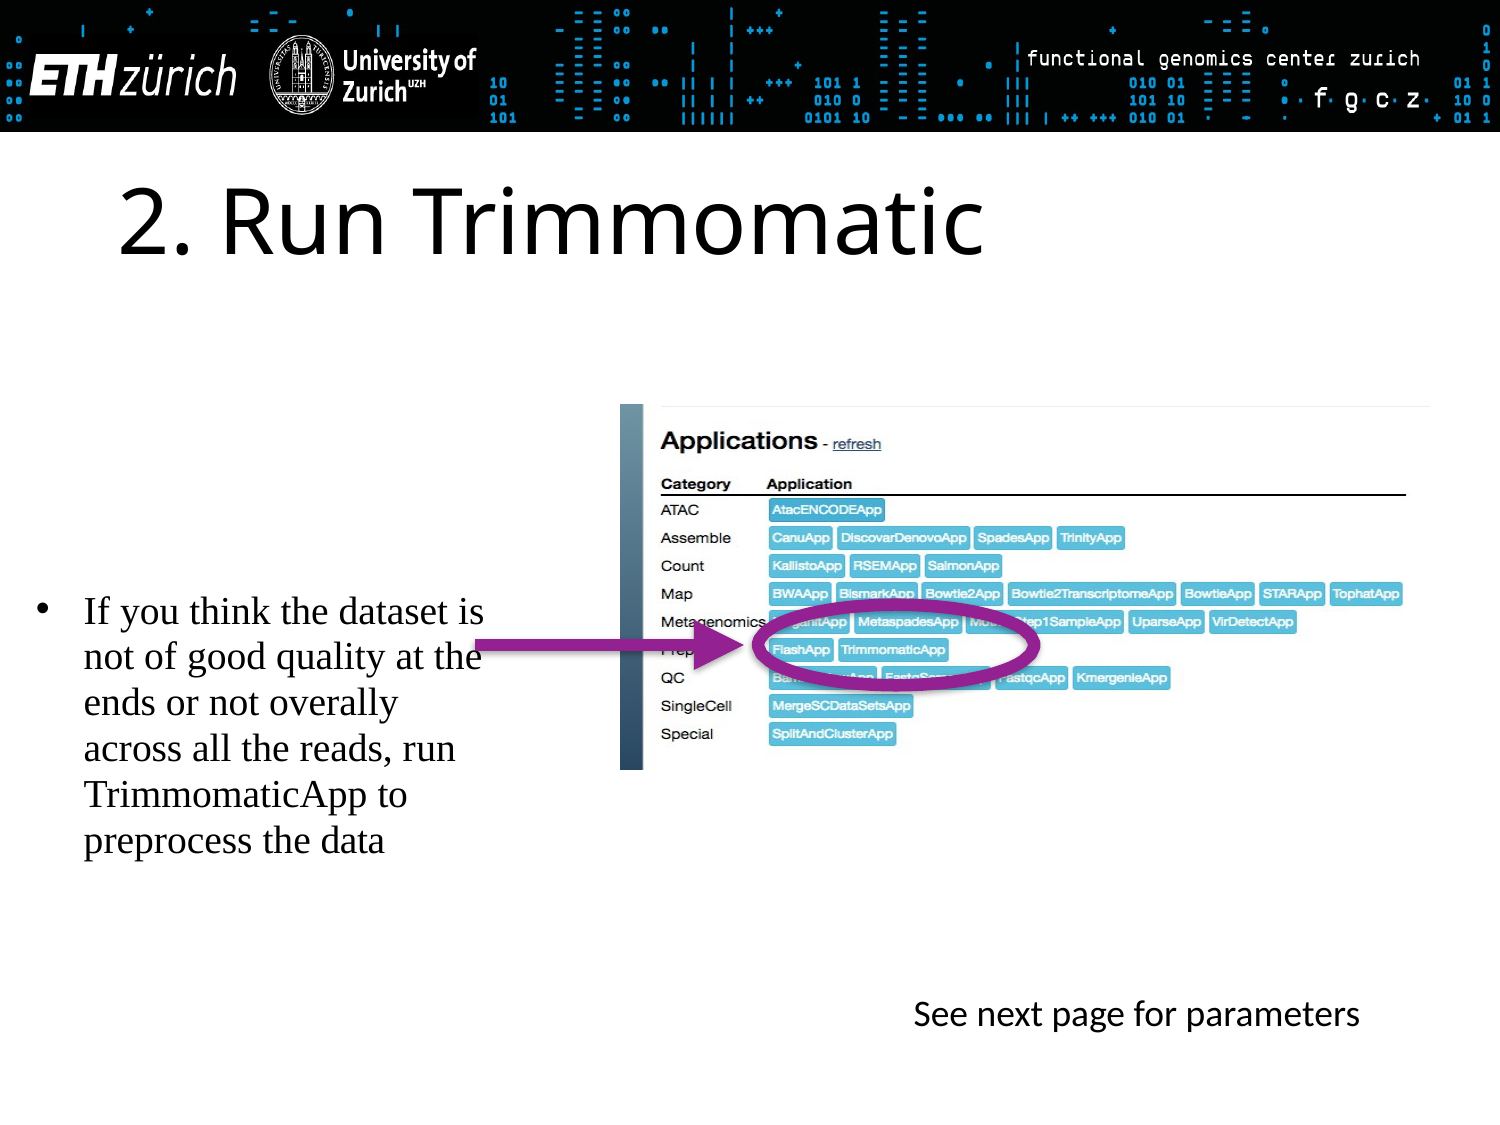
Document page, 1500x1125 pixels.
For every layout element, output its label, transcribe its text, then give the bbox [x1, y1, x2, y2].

text_box If you think the dataset is not of good quality at the ends or not overally across all the reads, run TrimmomaticApp to preprocess the data [33, 581, 487, 862]
text_box 2. Run Trimmomatic [103, 168, 1397, 298]
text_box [620, 404, 1430, 770]
text_box See next page for parameters [898, 981, 1376, 1042]
picture [0, 0, 1500, 132]
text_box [468, 617, 751, 680]
